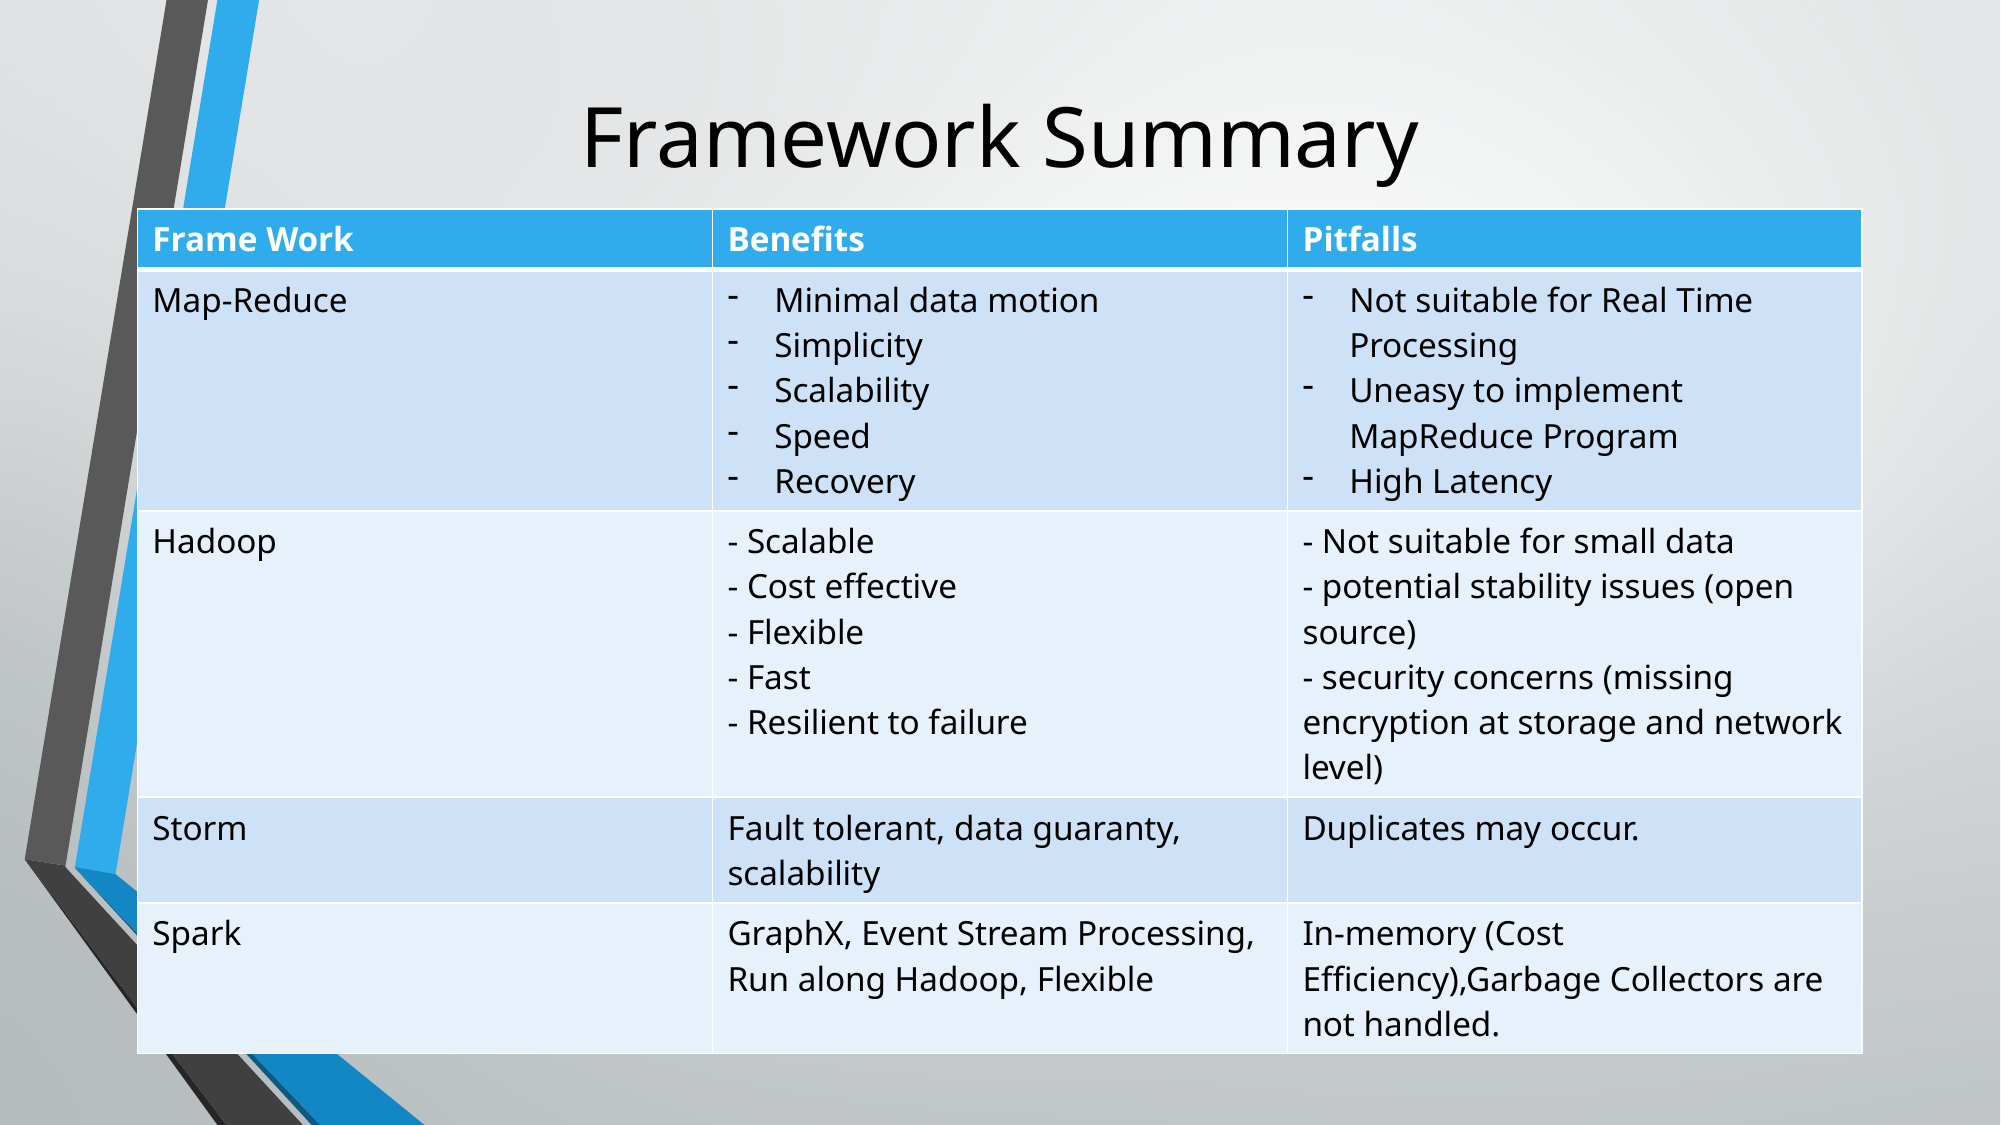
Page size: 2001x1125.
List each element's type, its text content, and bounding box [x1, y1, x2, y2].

table_cell In-memory (Cost Efficiency),Garbage Collectors are not handled. [1288, 904, 1861, 1053]
table_header Frame Work [138, 210, 712, 267]
table_cell Hadoop [138, 512, 712, 796]
table_cell Spark [138, 904, 712, 1053]
table_cell Fault tolerant, data guaranty, scalability [713, 798, 1287, 902]
table_cell Duplicates may occur. [1288, 798, 1861, 902]
table_header Benefits [713, 210, 1287, 267]
table_cell Not suitable for Real Time Processing Uneasy to implement MapReduce Program High Latency [1288, 272, 1861, 510]
title Framework Summary [137, 59, 1863, 208]
table_cell GraphX, Event Stream Processing, Run along Hadoop, Flexible [713, 904, 1287, 1053]
table_cell - Not suitable for small data - potential stability issues (open source) - security concerns (missing encryption at storage and network level) [1288, 512, 1861, 796]
table_header Pitfalls [1288, 210, 1861, 267]
table_cell Map-Reduce [138, 272, 712, 510]
table_cell Storm [138, 798, 712, 902]
table_cell - Scalable - Cost effective - Flexible - Fast - Resilient to failure [713, 512, 1287, 796]
table_cell Minimal data motion Simplicity Scalability Speed Recovery [713, 272, 1287, 510]
